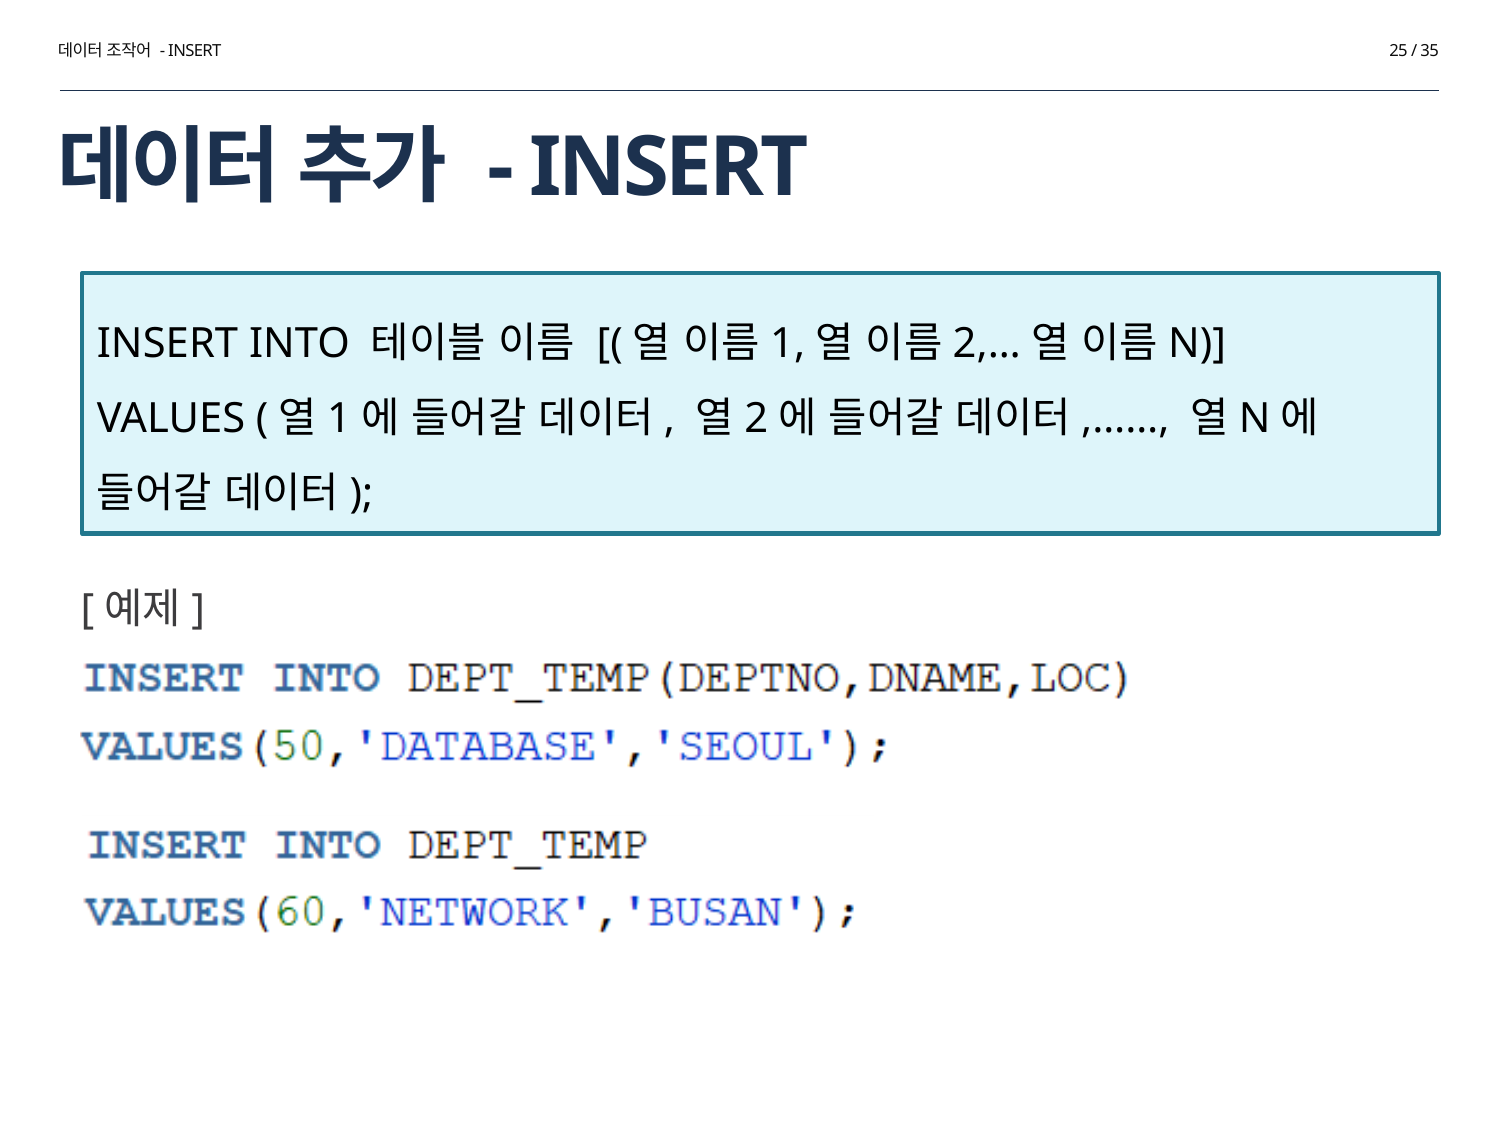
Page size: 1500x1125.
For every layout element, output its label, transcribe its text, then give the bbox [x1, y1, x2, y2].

text_box 25 / 35 [1193, 32, 1454, 70]
text_box INSERT INTO 테이블 이름 [(열 이름1,열 이름2,…열 이름N)] VALUES (열1에 들어갈 데이터, 열2에 들어갈 데이터,……, 열N에 들어갈 데이터); [80, 271, 1441, 536]
picture [81, 814, 874, 947]
text_box 데이터 조작어 - INSERT [43, 31, 303, 67]
picture [80, 653, 1152, 781]
text_box [예제] [65, 574, 1456, 637]
title 데이터 추가 - INSERT [42, 114, 1190, 211]
